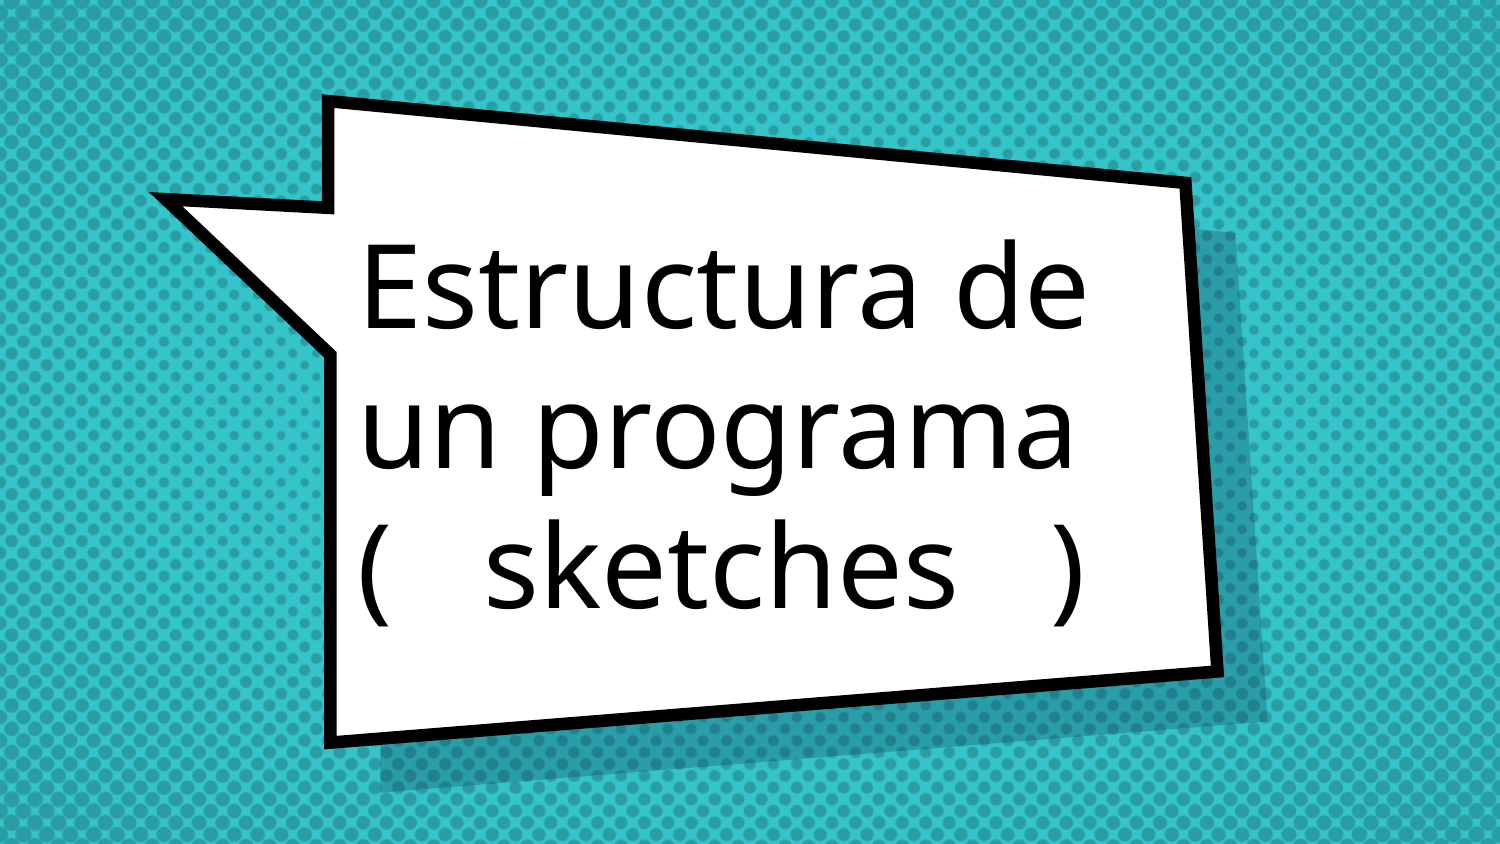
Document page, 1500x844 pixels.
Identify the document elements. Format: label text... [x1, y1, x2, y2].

title Estructura de un programa ( sketches ) [342, 246, 1220, 598]
